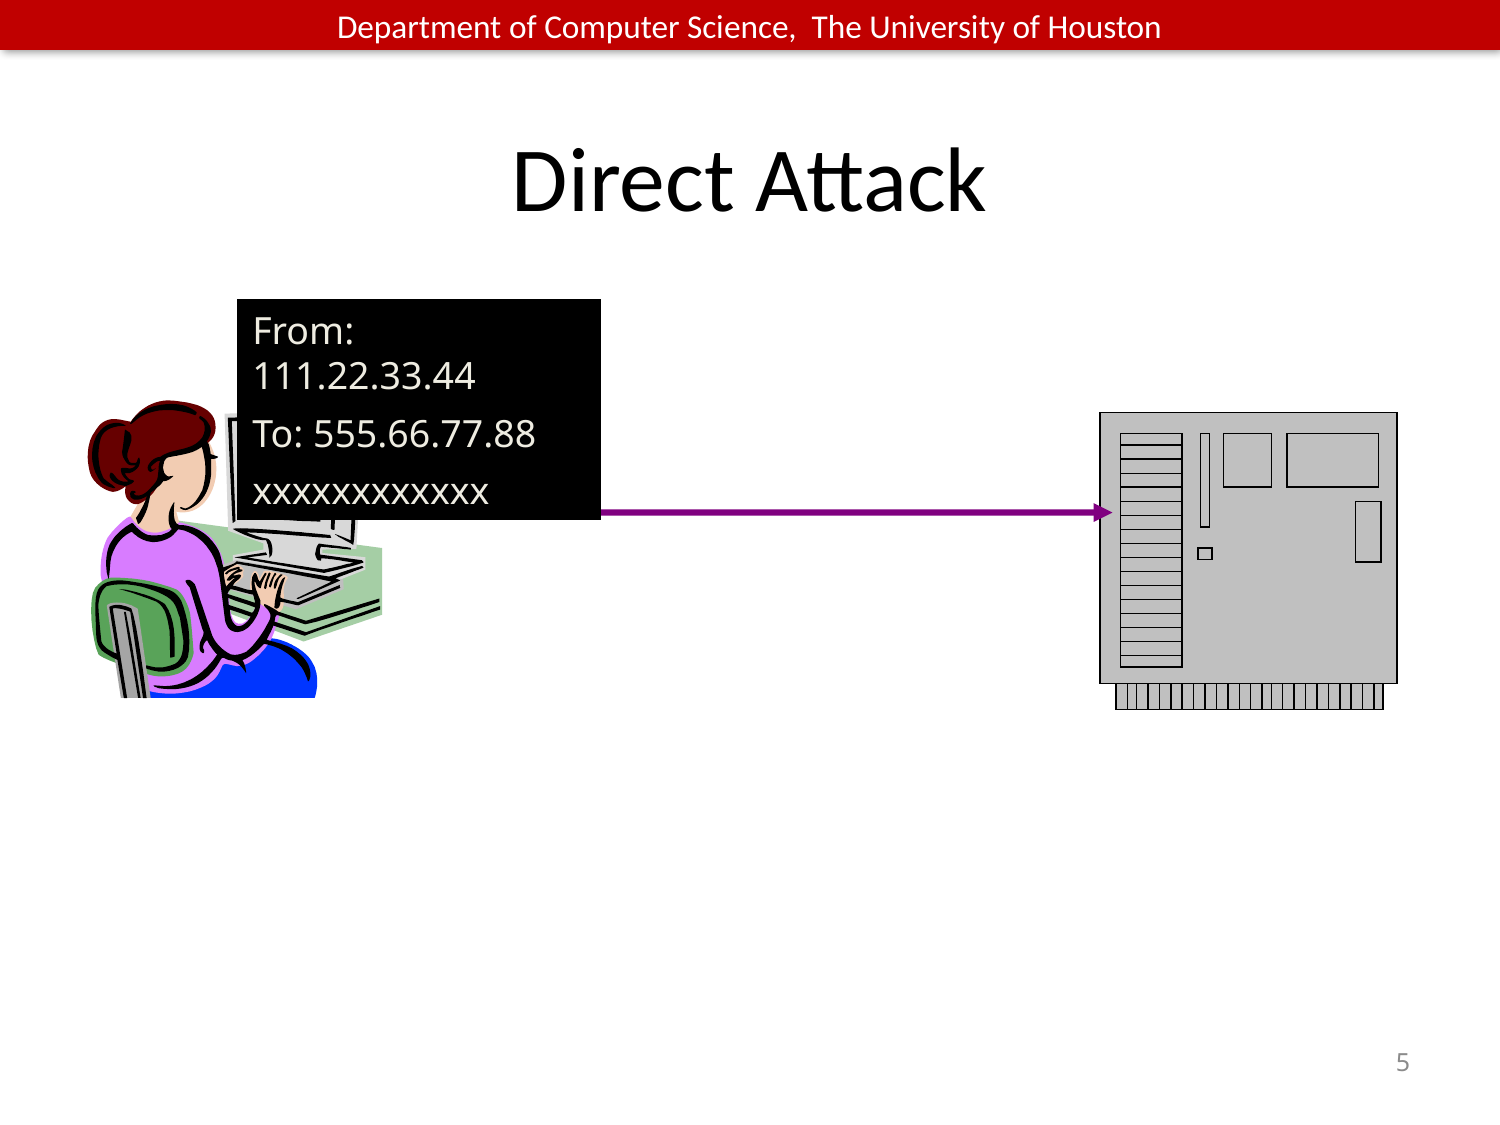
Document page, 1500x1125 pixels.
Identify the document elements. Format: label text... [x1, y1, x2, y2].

text_box [600, 506, 1113, 519]
slide_number 5 [1074, 1024, 1425, 1103]
title Direct Attack [75, 62, 1425, 288]
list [87, 399, 383, 701]
text_box From: 111.22.33.44 To: 555.66.77.88 xxxxxxxxxxxx [237, 299, 600, 520]
text_box [1100, 412, 1397, 710]
